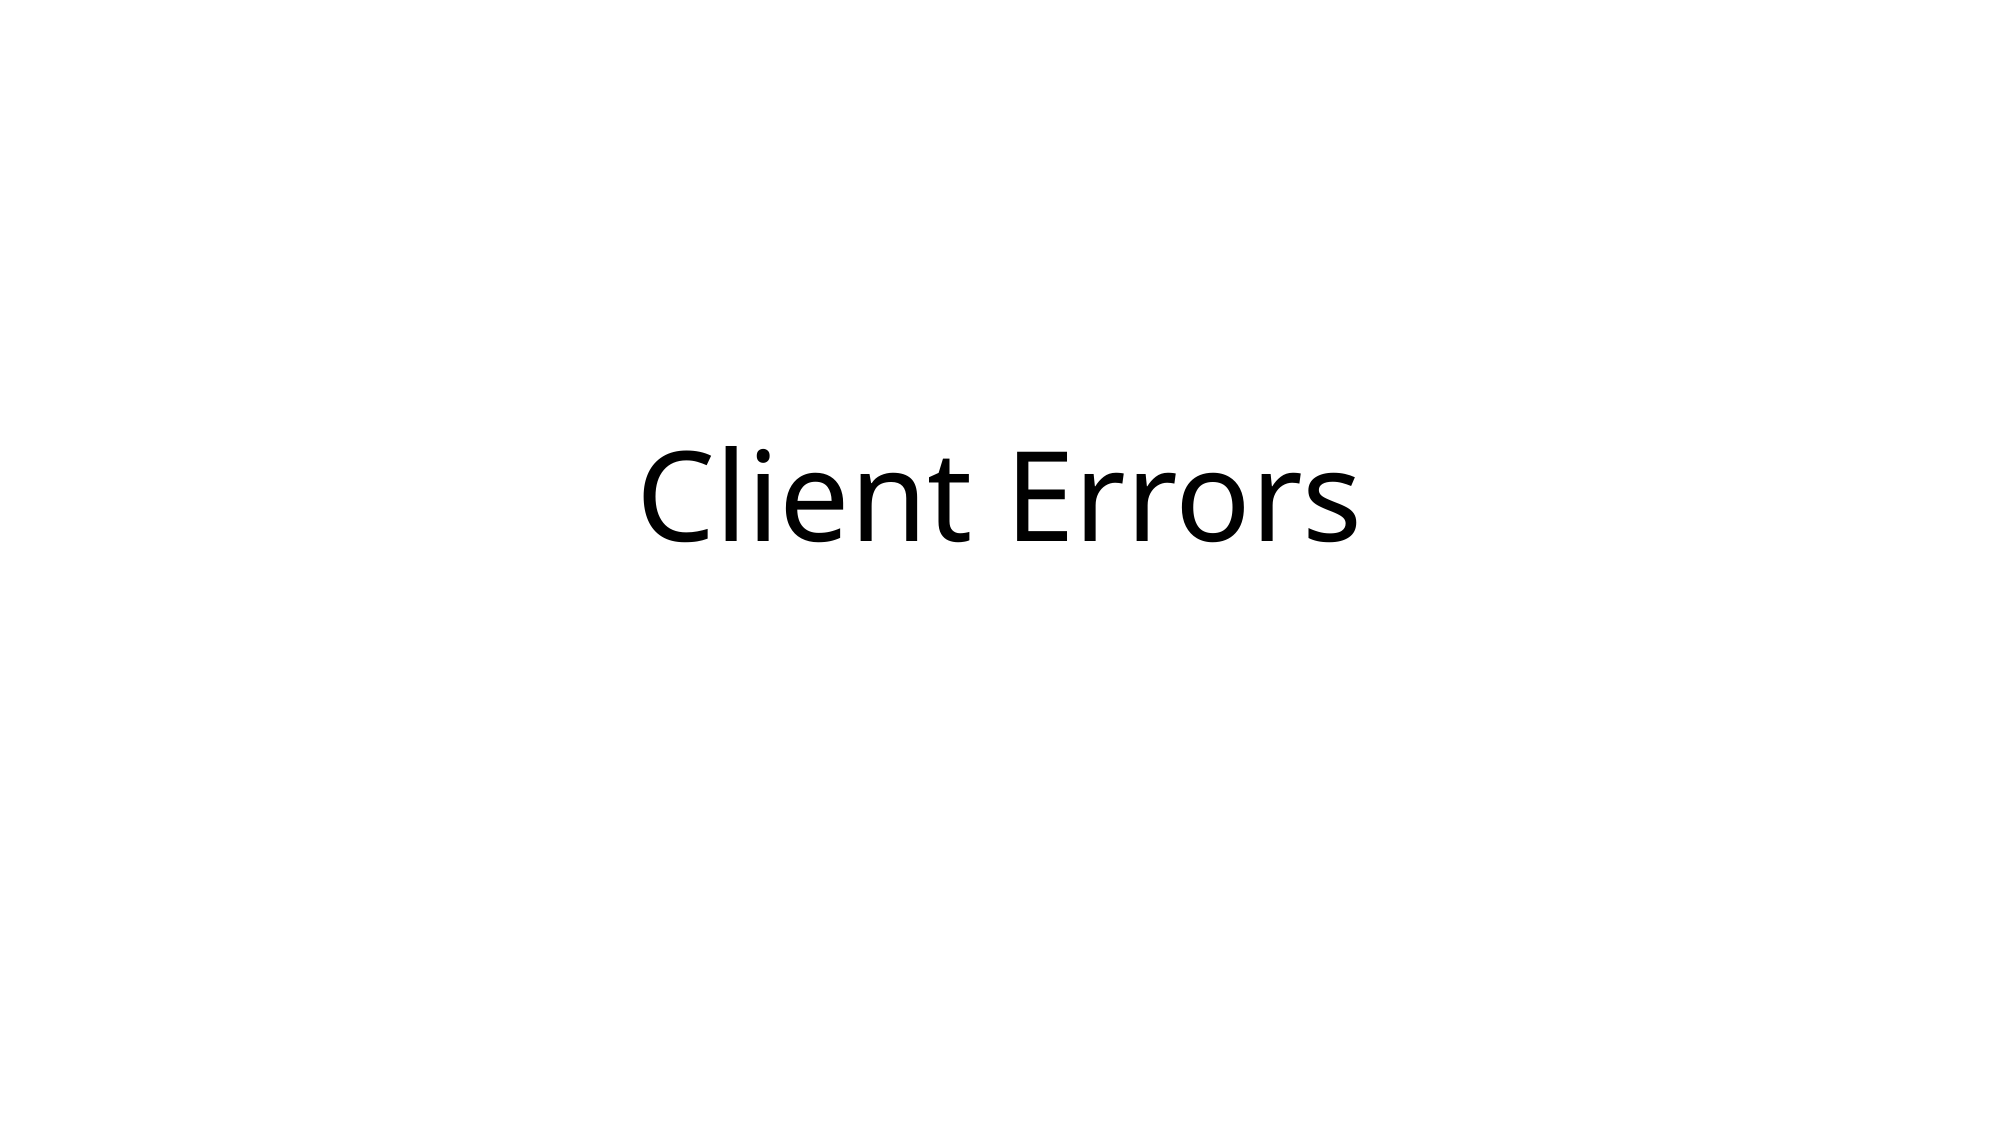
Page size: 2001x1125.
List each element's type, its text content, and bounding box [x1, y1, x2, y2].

title Client Errors [249, 184, 1750, 576]
